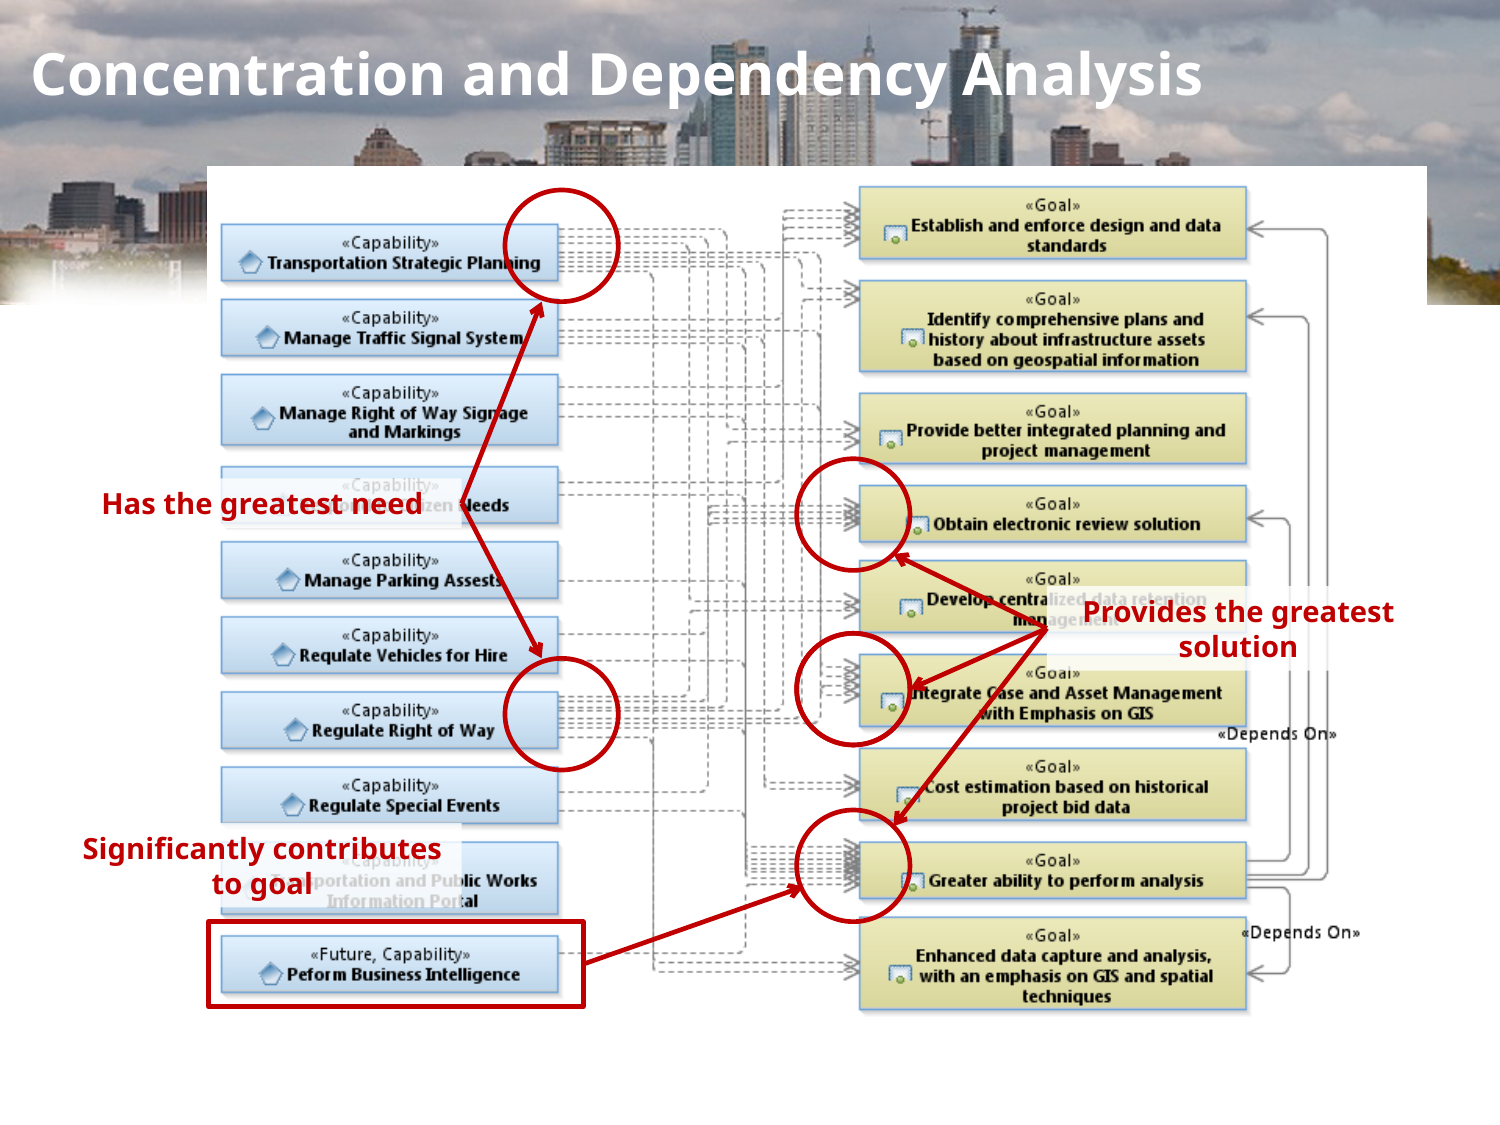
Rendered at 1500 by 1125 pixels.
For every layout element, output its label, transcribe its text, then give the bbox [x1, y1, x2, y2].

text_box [583, 886, 804, 965]
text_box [461, 301, 542, 504]
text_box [893, 553, 1047, 630]
text_box Significantly contributes to goal [63, 822, 202, 908]
picture [0, 0, 1500, 1034]
title Concentration and Dependency Analysis [29, 38, 1500, 117]
text_box Has the greatest need [63, 478, 202, 528]
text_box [461, 512, 542, 659]
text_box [893, 636, 1047, 827]
